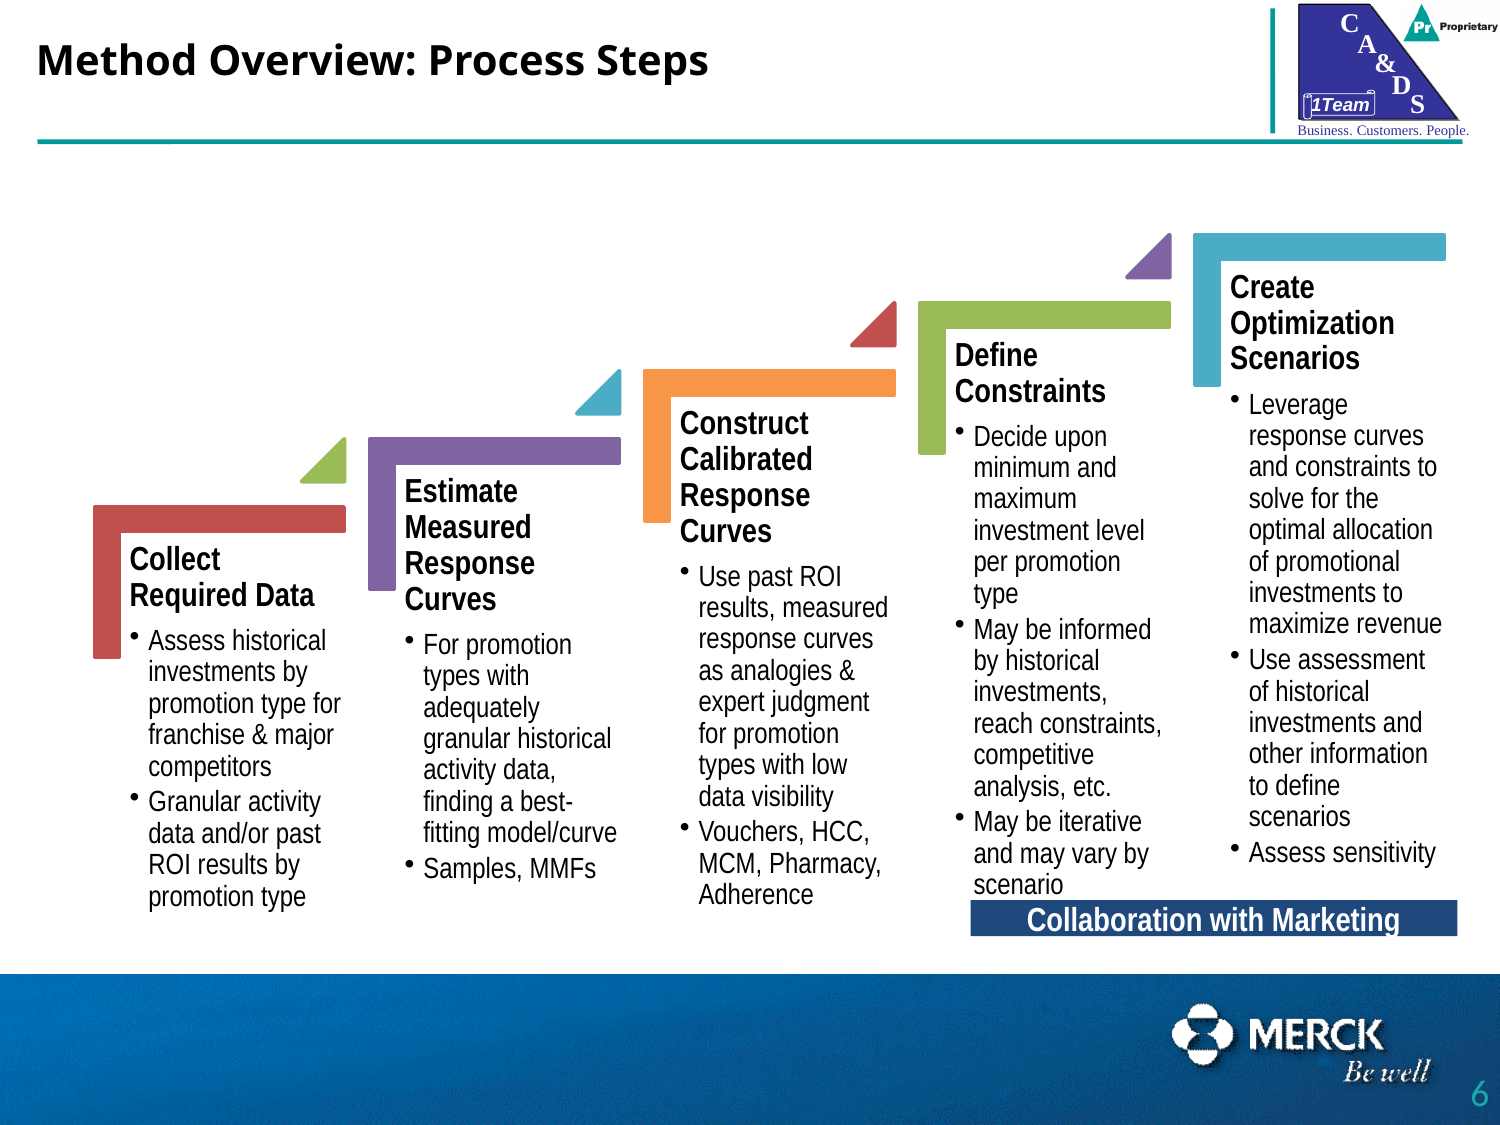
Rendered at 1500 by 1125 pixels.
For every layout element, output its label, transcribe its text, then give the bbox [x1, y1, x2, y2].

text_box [94, 232, 1445, 976]
title Method Overview: Process Steps [20, 0, 1269, 123]
picture [0, 974, 1500, 1125]
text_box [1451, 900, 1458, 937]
picture [1401, 3, 1500, 44]
